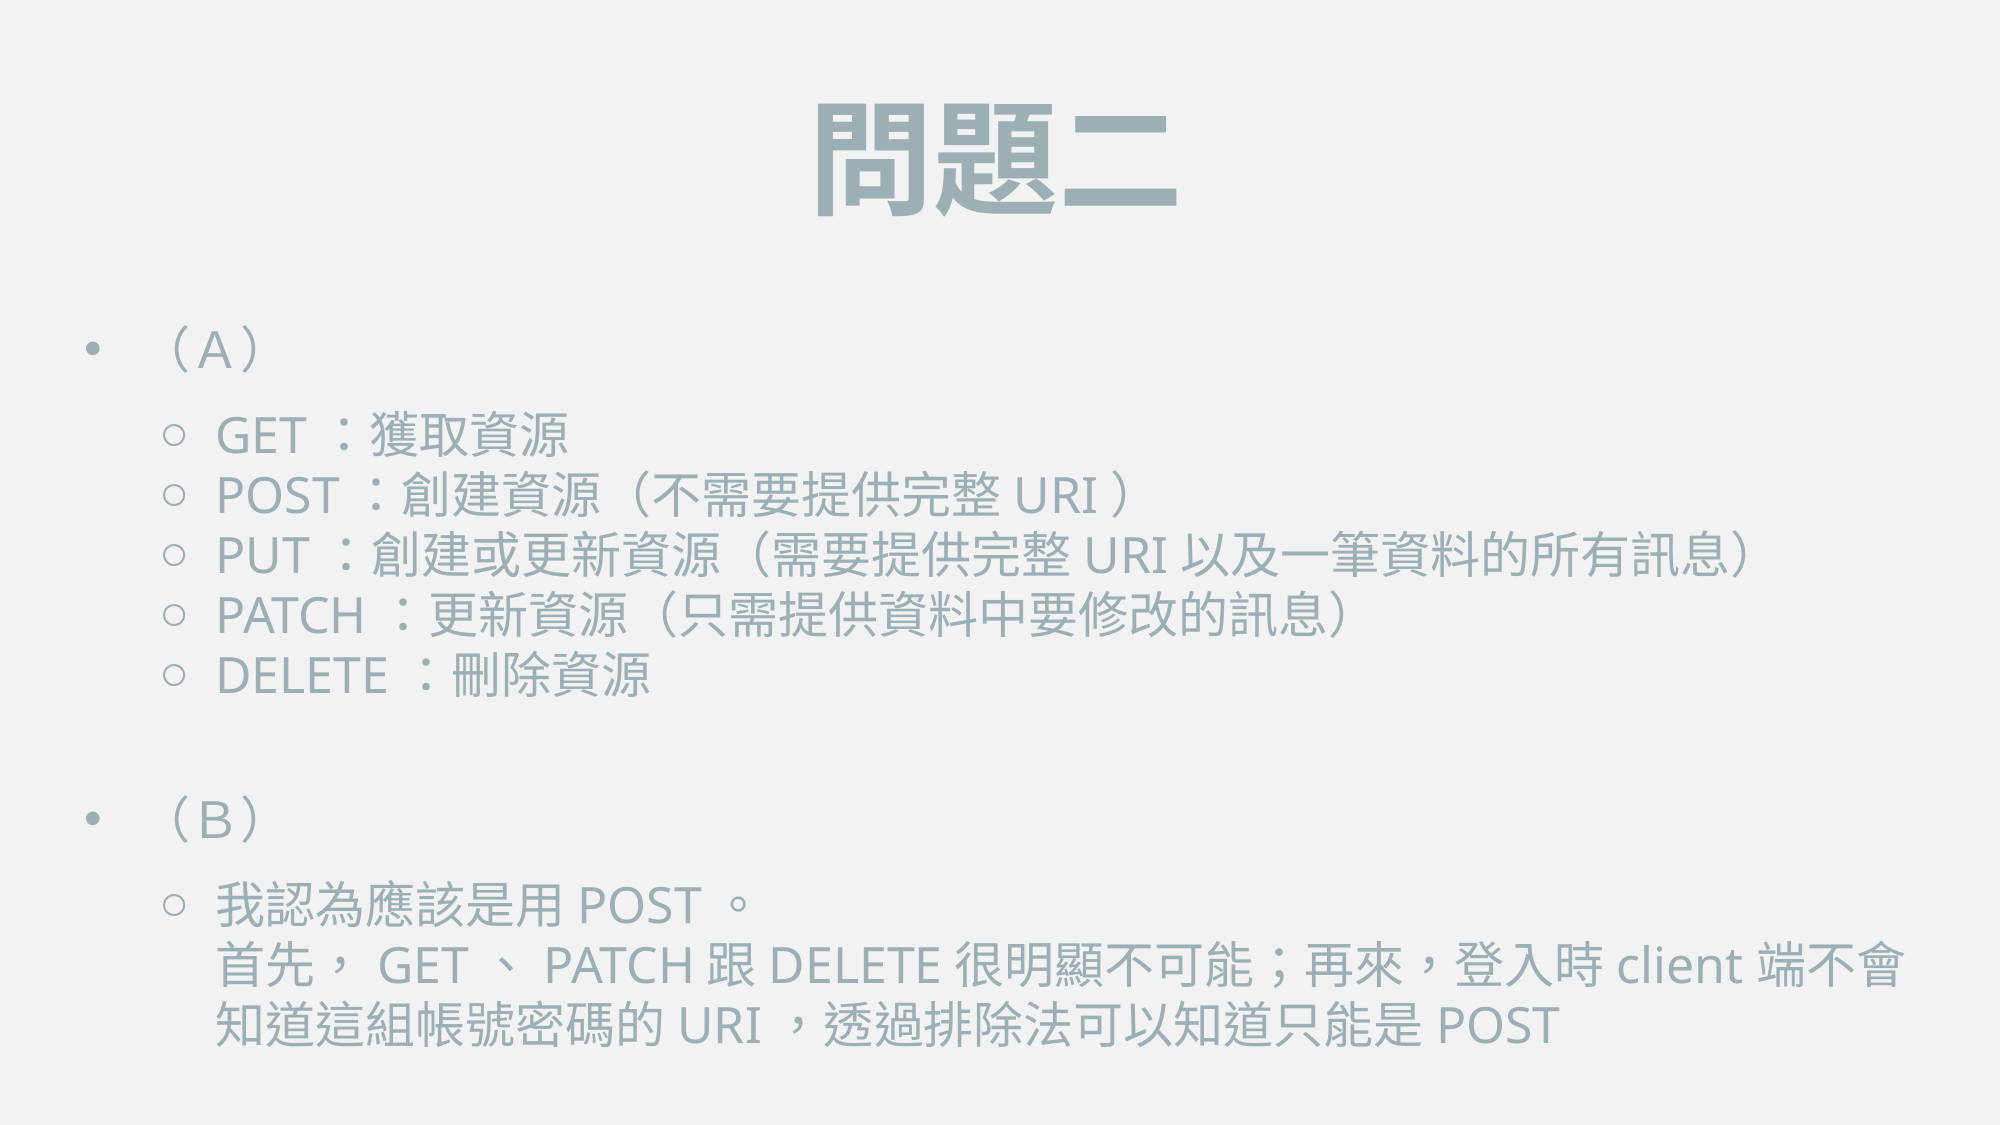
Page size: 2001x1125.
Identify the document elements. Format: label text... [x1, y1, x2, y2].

text_box 問題二 [793, 73, 1207, 238]
text_box （Ａ） GET：獲取資源 POST：創建資源（不需要提供完整URI） PUT：創建或更新資源（需要提供完整URI以及一筆資料的所有訊息） PATCH：更新資源（只需提供資料中要修改的訊息） DELETE：刪除資源 （Ｂ） 我認為應該是用POST。 首先，GET、PATCH跟DELETE很明顯不可能；再來，登入時client端不會知道這組帳號密碼的URI，透過排除法可以知道只能是POST [69, 310, 1931, 1061]
